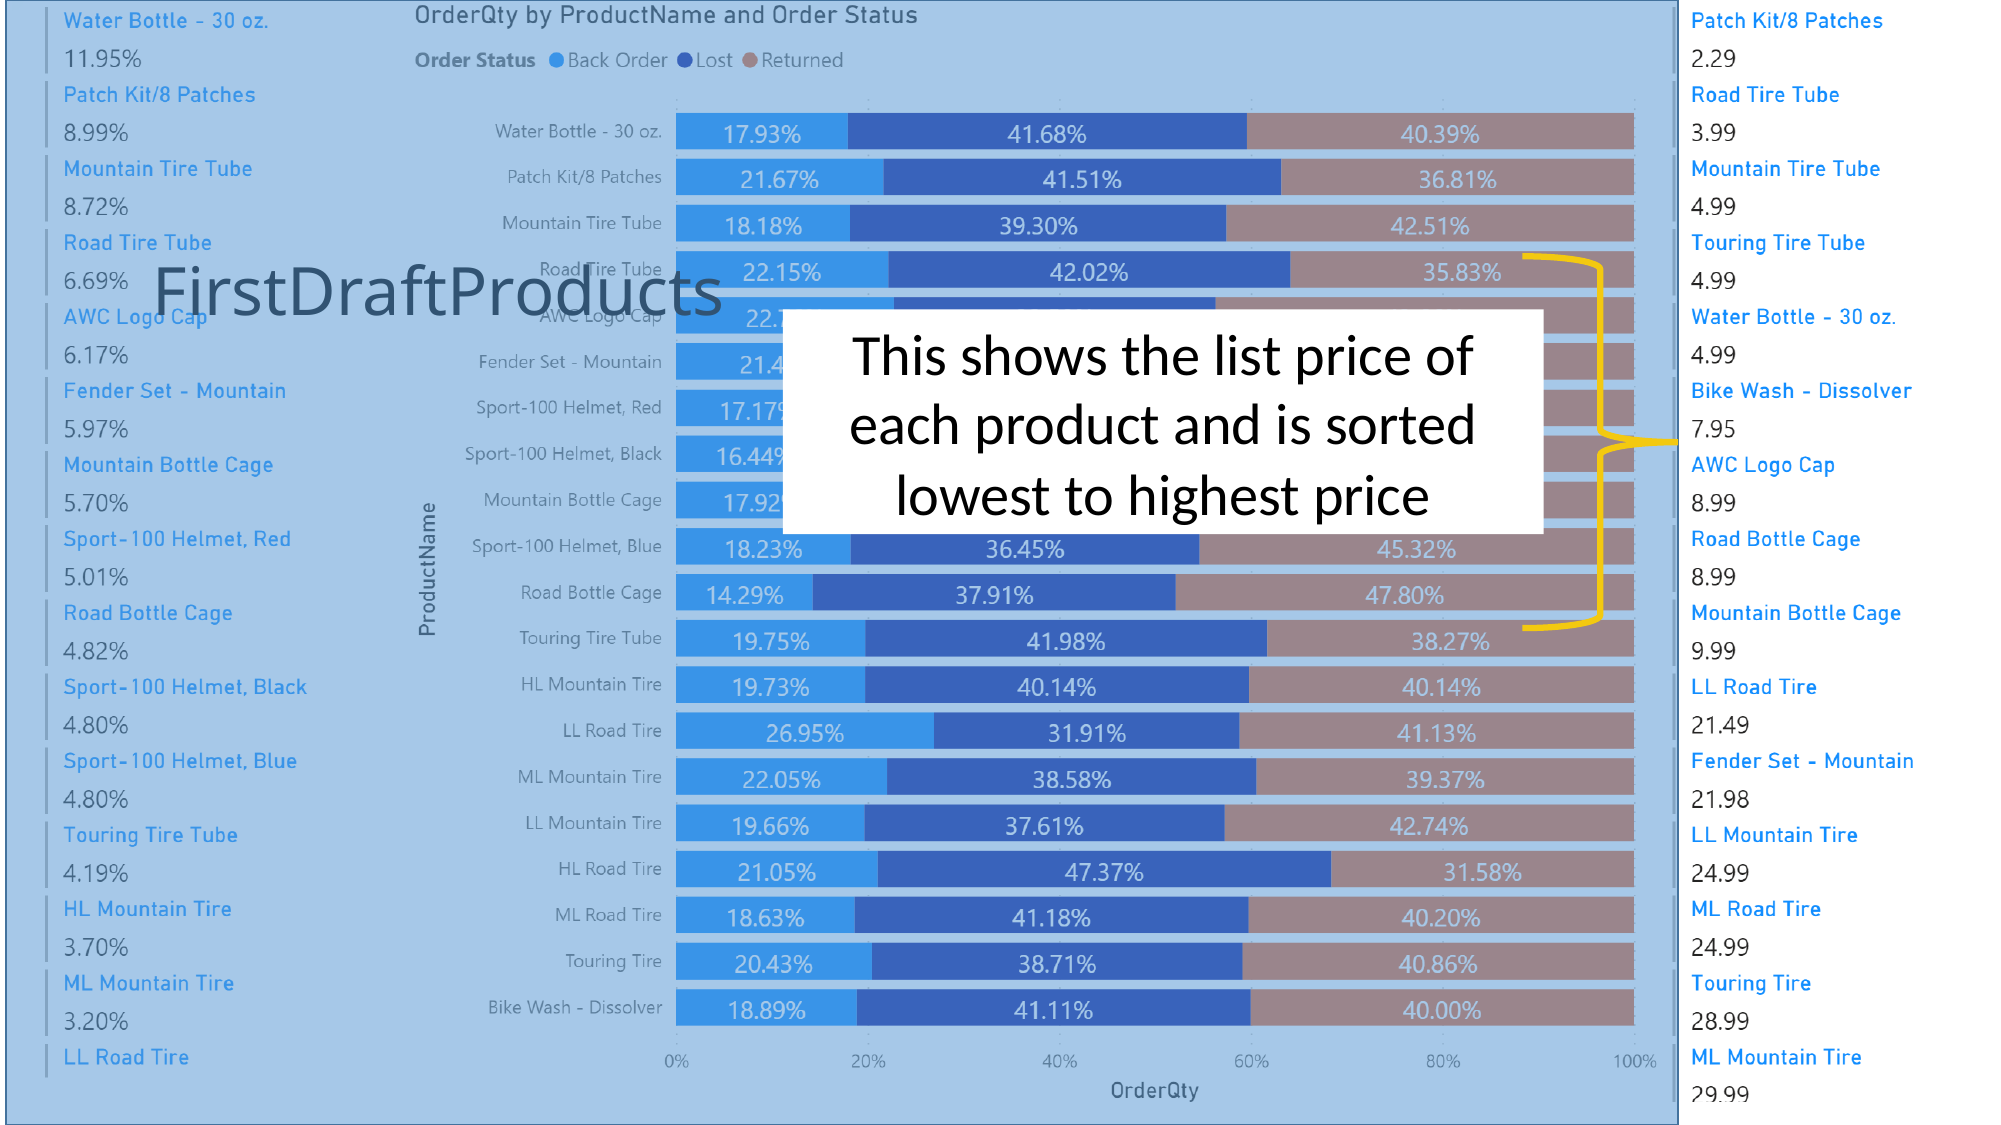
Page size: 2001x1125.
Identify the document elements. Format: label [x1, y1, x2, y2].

picture [12, 0, 1985, 1125]
text_box [5, 0, 12, 1125]
